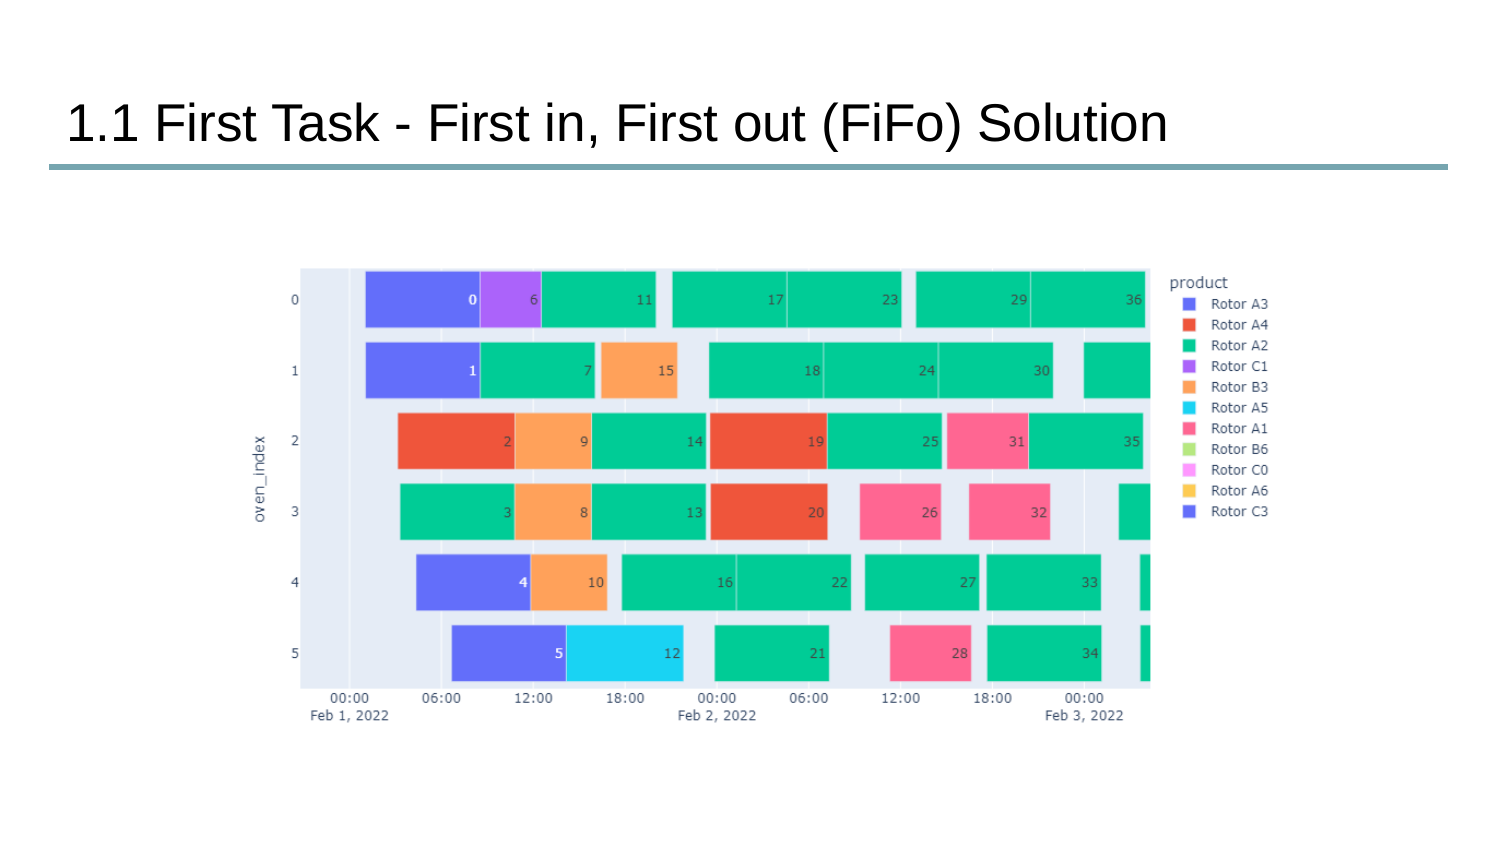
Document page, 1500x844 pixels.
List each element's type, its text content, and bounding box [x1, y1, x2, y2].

title 1.1 First Task - First in, First out (FiFo) Solution [51, 72, 1449, 167]
picture [213, 202, 1287, 776]
